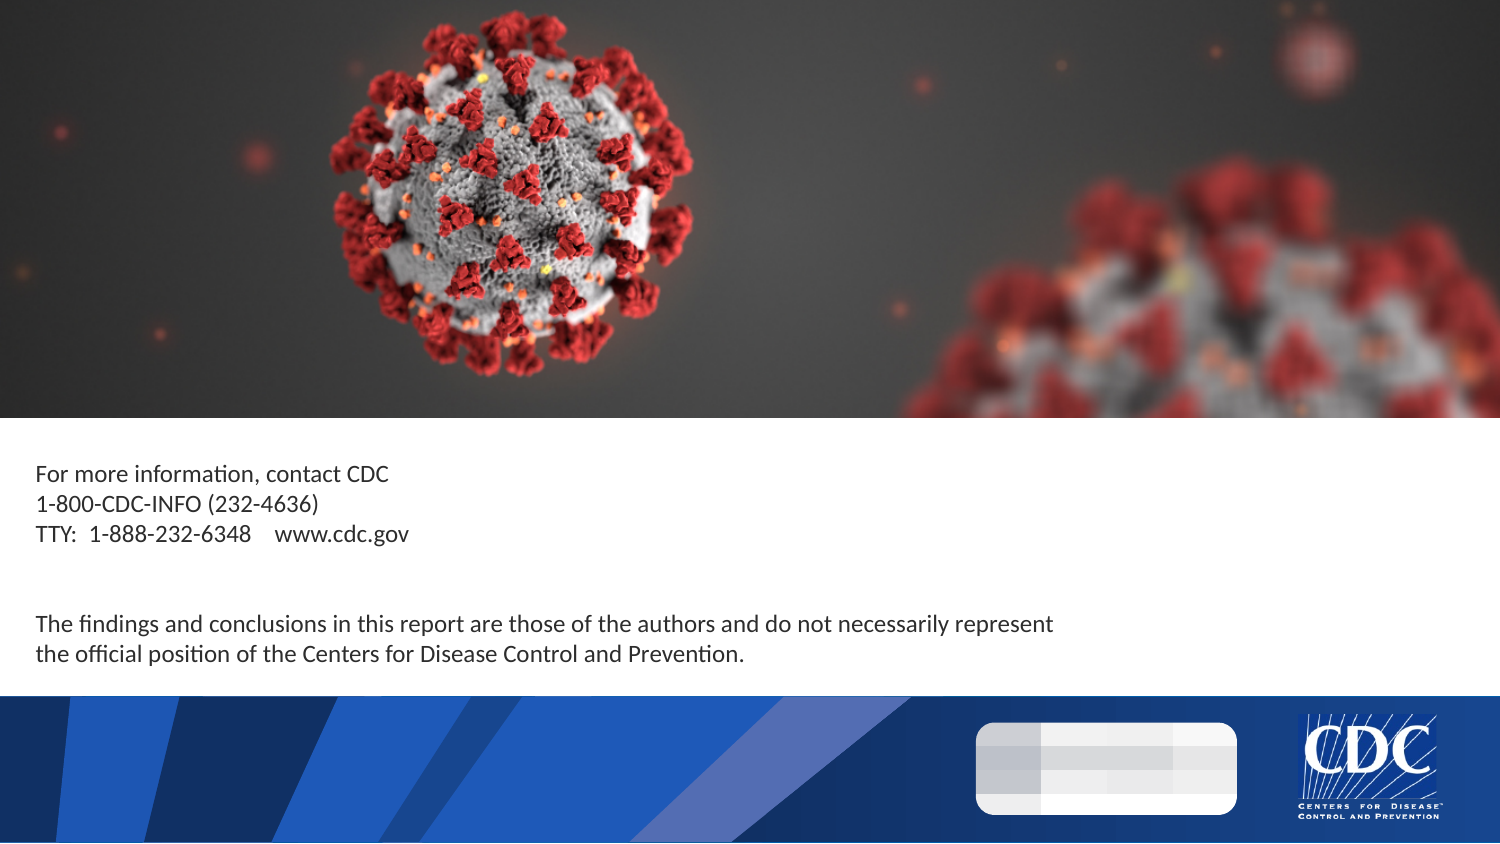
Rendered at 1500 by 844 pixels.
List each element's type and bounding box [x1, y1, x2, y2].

picture [1298, 714, 1443, 819]
picture [0, 0, 1500, 418]
